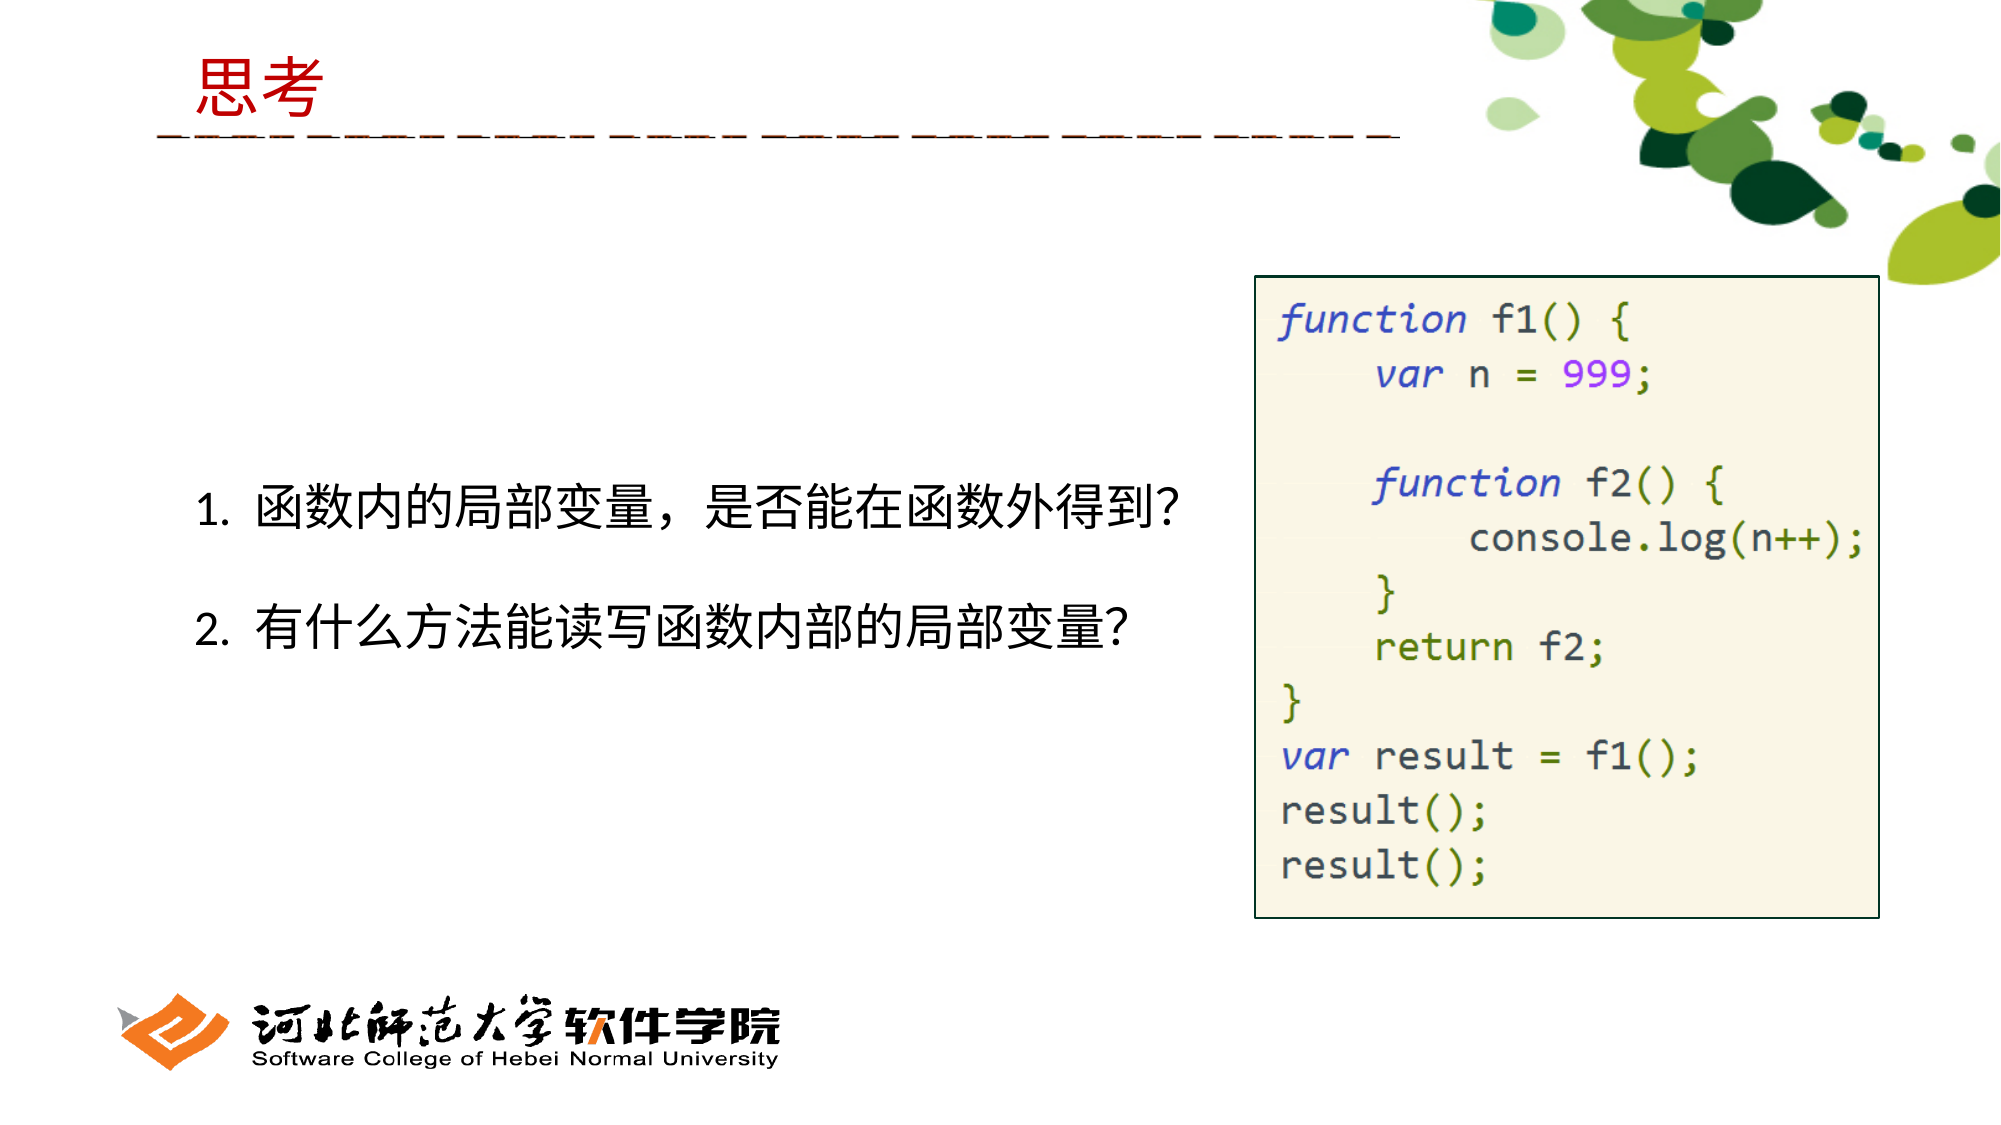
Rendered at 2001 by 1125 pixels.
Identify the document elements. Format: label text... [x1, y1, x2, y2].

list 思考 [178, 38, 1523, 120]
text_box 1. 函数内的局部变量，是否能在函数外得到？ 2. 有什么方法能读写函数内部的局部变量？ [178, 407, 1251, 783]
picture [0, 0, 2001, 1125]
